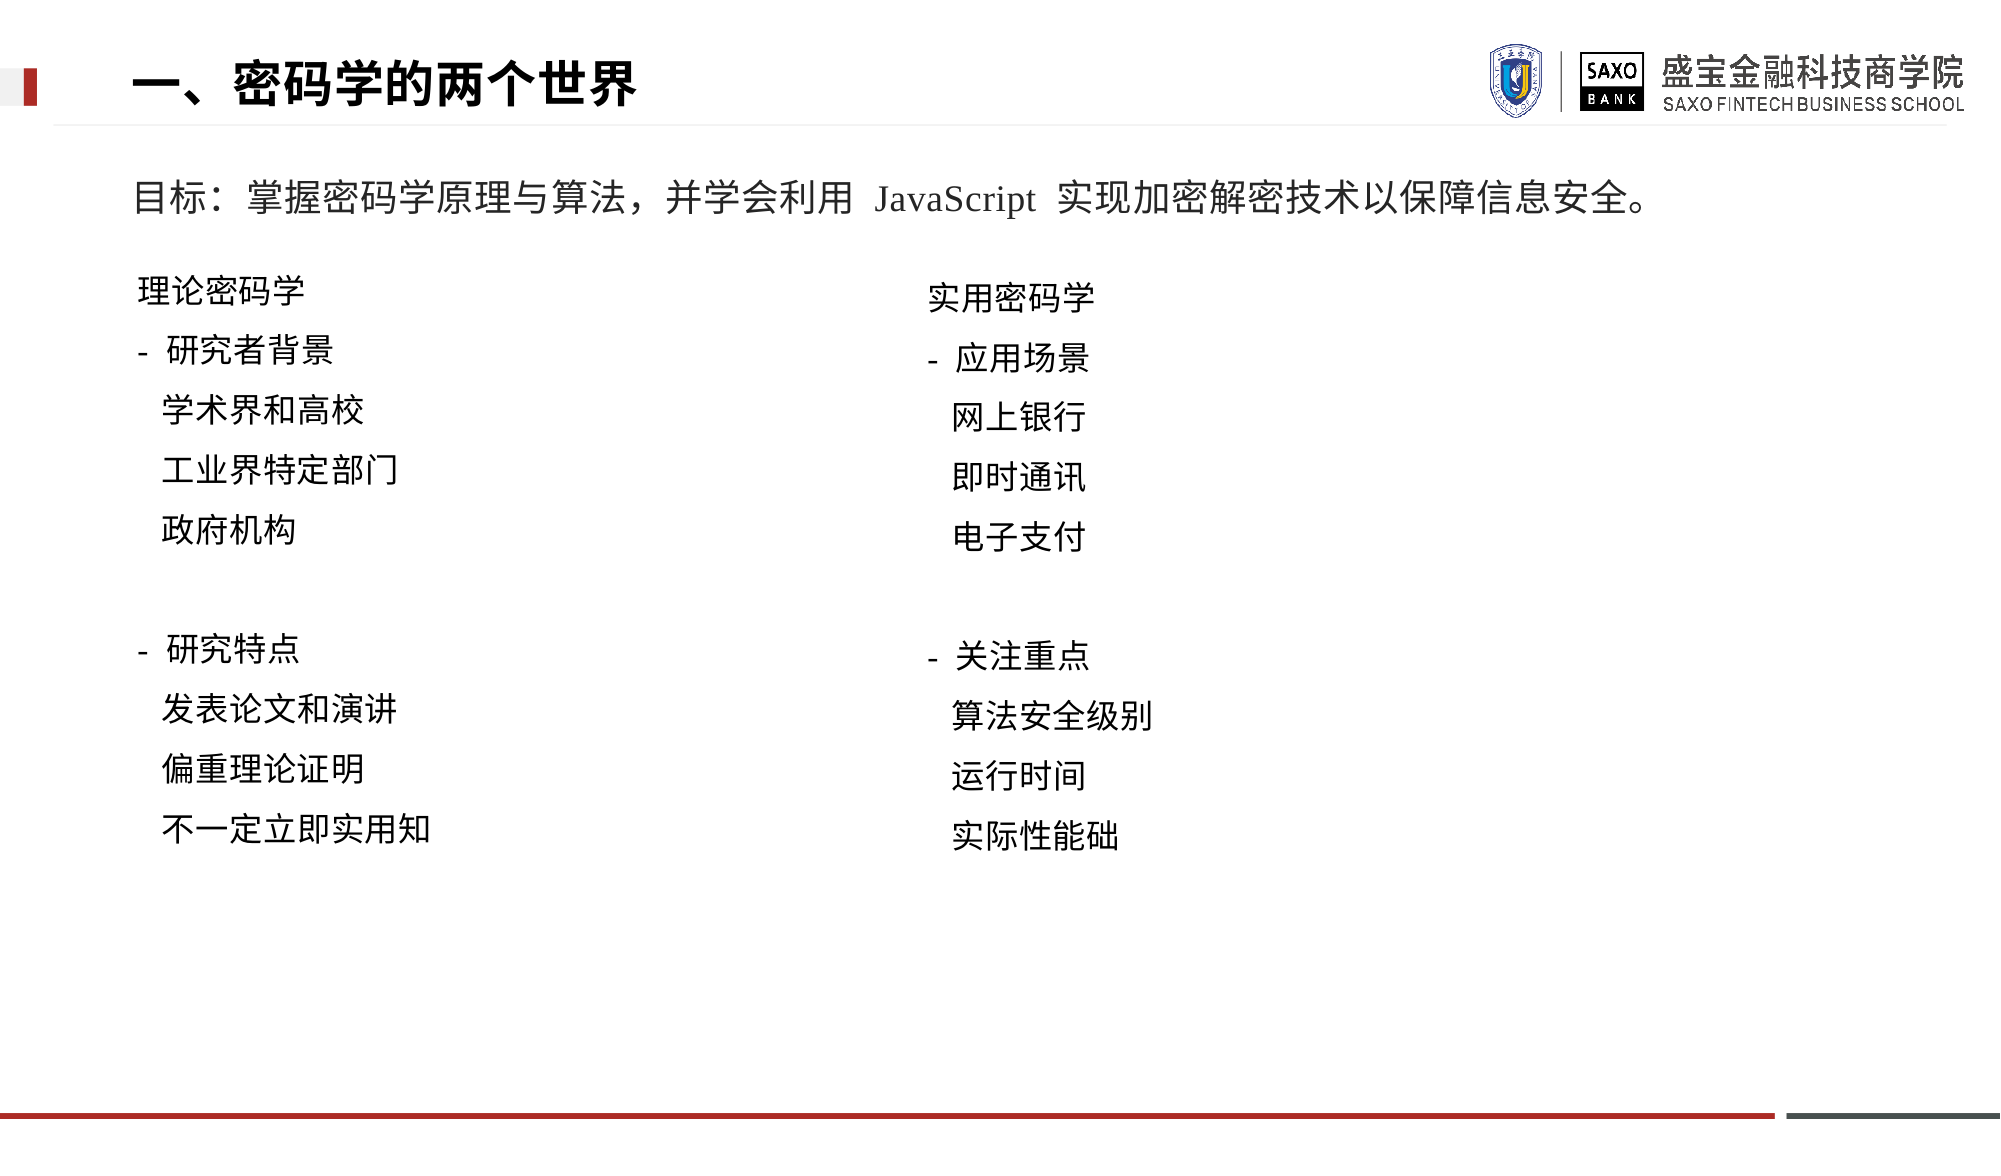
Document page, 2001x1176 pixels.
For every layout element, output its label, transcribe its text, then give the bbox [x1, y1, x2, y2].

text_box 理论密码学 - 研究者背景 学术界和高校 工业界特定部门 政府机构 - 研究特点 发表论文和演讲 偏重理论证明 不一定立即实用知 [137, 249, 822, 873]
picture [0, 68, 37, 106]
text_box 一、密码学的两个世界 [131, 44, 708, 113]
text_box 实用密码学 - 应用场景 网上银行 即时通讯 电子支付 - 关注重点 算法安全级别 运行时间 实际性能础 [912, 249, 1532, 886]
picture [0, 1112, 1775, 1119]
picture [1489, 43, 1964, 118]
text_box 目标：掌握密码学原理与算法，并学会利用 JavaScript 实现加密解密技术以保障信息安全。 [131, 167, 1762, 220]
picture [1786, 1112, 2000, 1119]
